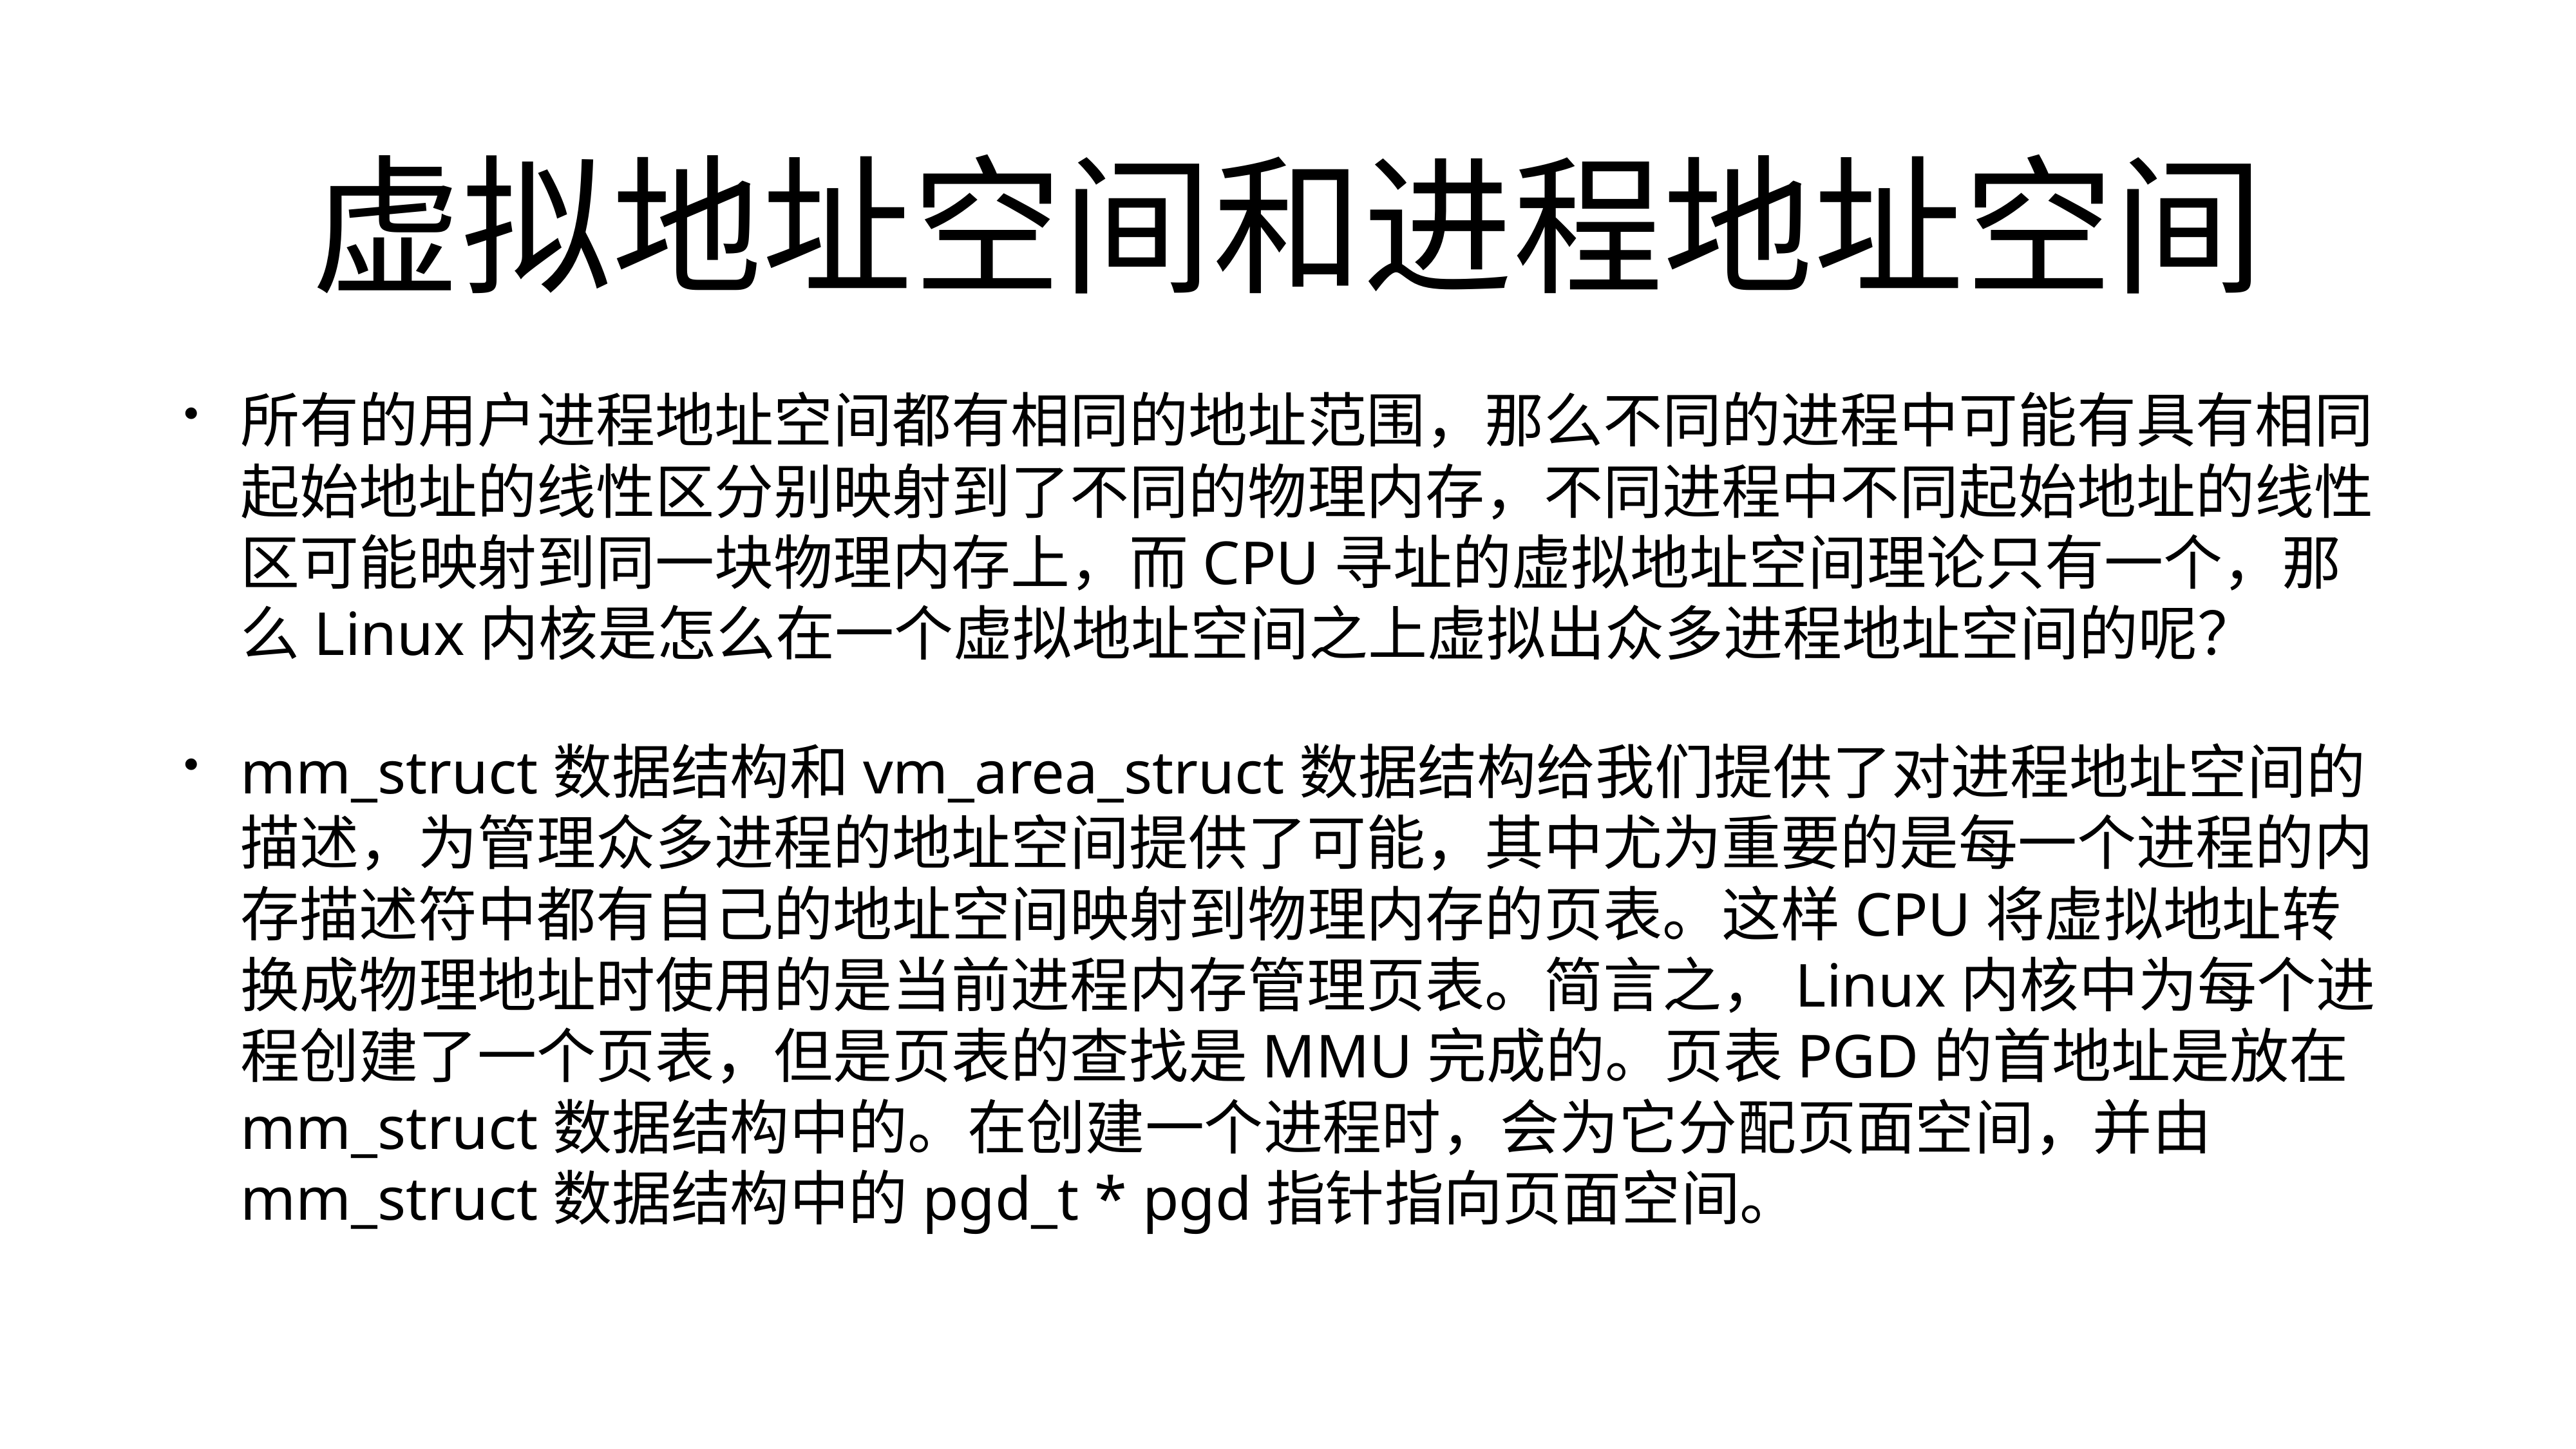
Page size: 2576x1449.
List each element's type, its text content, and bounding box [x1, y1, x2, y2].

title 虚拟地址空间和进程地址空间 [178, 100, 2398, 341]
list 所有的用户进程地址空间都有相同的地址范围，那么不同的进程中可能有具有相同起始地址的线性区分别映射到了不同的物理内存，不同进程中不同起始地址的线性区可能映射到同一块物理内存上，而CPU寻址的虚拟地址空间理论只有一个，那么Linux内核是怎么在一个虚拟地址空间之上虚拟出众多进程地址空间的呢？ mm_struct数据结构和vm_area_struct数据结构给我们提供了对进程地址空间的描述，为管理众多进程的地址空间提供了可能，其中尤为重要的是每一个进程的内存描述符中都有自己的地址空间映射到物理内存的页表。这样CPU将虚拟地址转换成物理地址时使用的是当前进程内存管理页表。简言之，Linux内核中为每个进程创建了一个页表，但是页表的查找是MMU完成的。页表PGD的首地址是放在mm_struct数据结构中的。在创建一个进程时，会为它分配页面空间，并由mm_struct数据结构中的pgd_t * pgd指针指向页面空间。 [178, 341, 2398, 1273]
